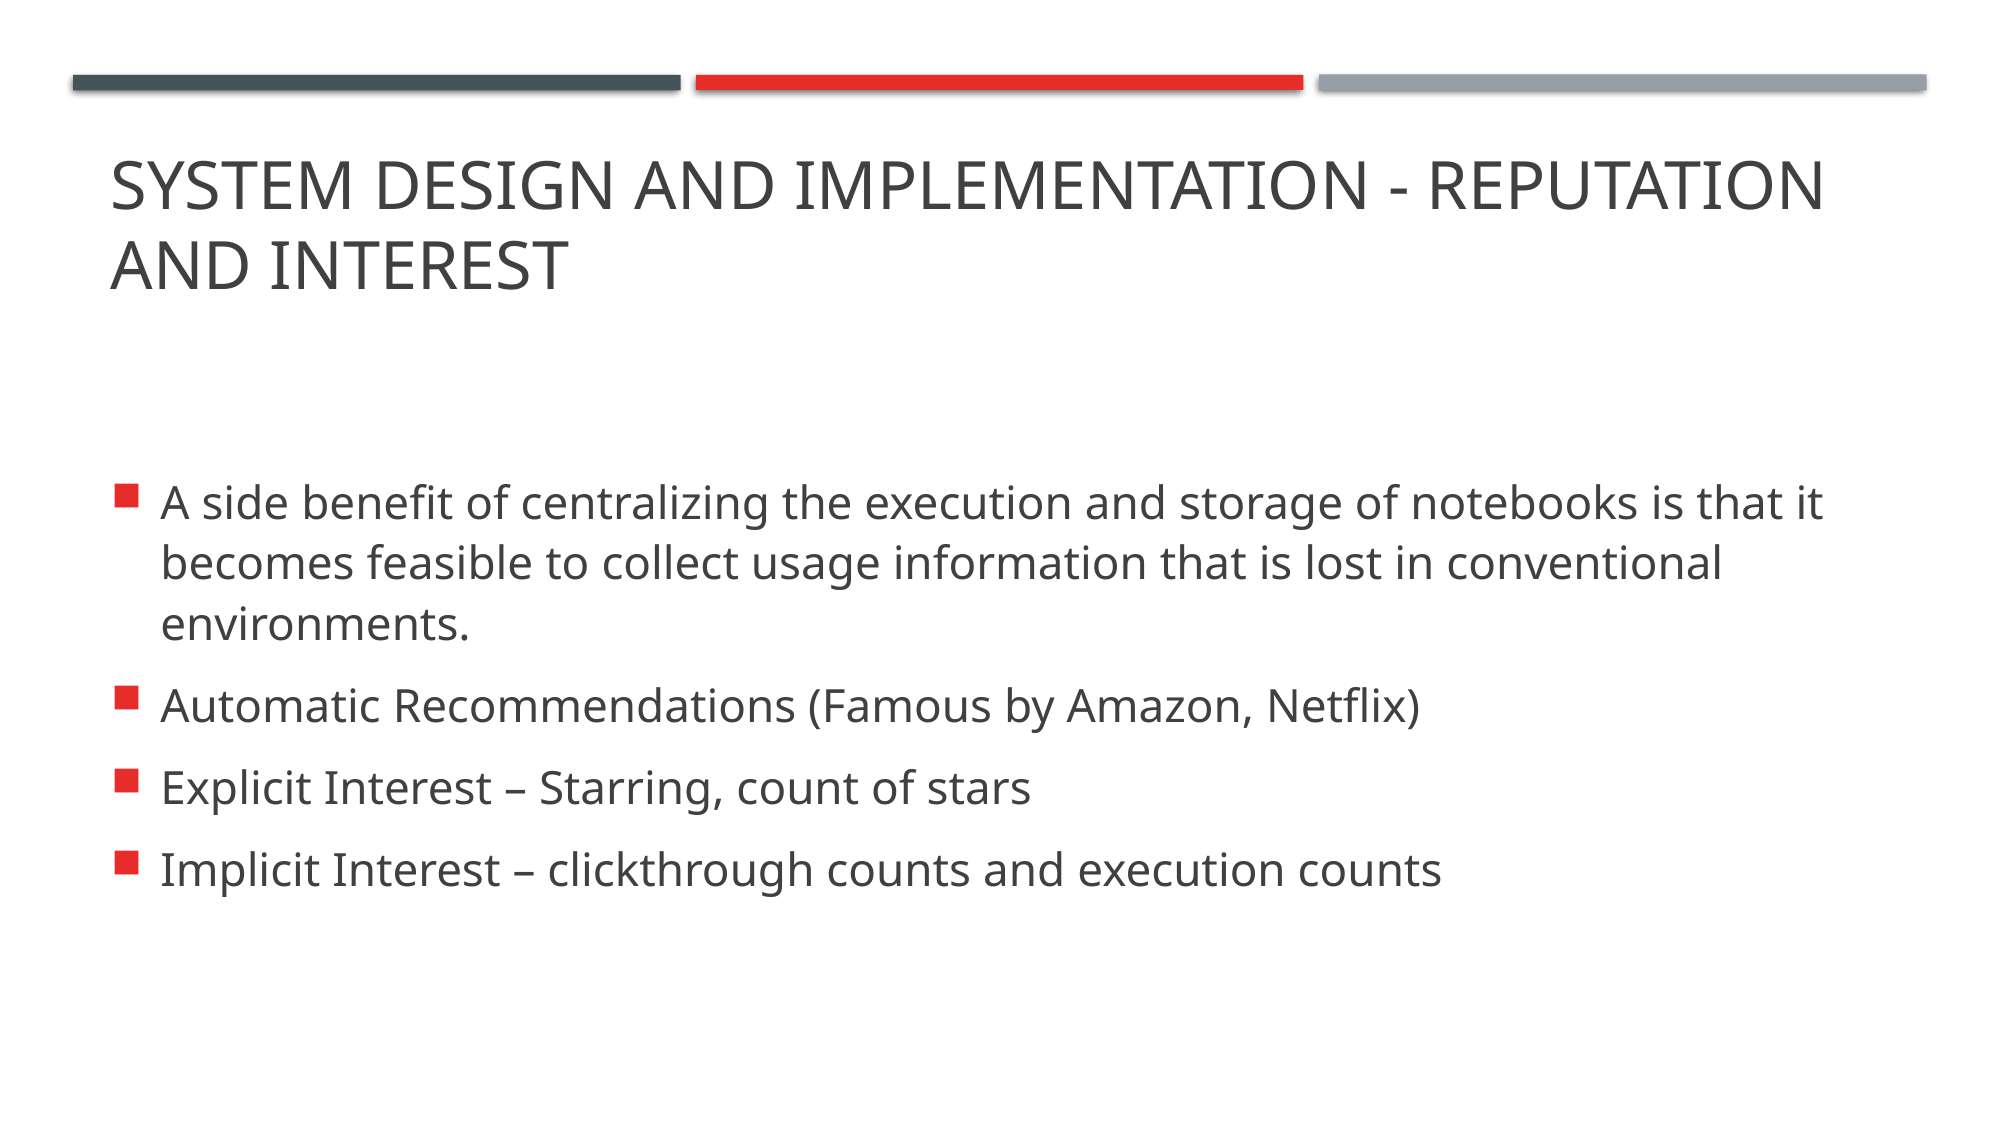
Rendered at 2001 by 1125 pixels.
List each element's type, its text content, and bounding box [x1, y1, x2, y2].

title System design and implementation - Reputation and interest [95, 115, 1905, 311]
list A side benefit of centralizing the execution and storage of notebooks is that it becomes feasible to collect usage information that is lost in conventional environments. Automatic Recommendations (Famous by Amazon, Netflix) Explicit Interest – Starring, count of stars Implicit Interest – clickthrough counts and execution counts [95, 383, 1905, 981]
